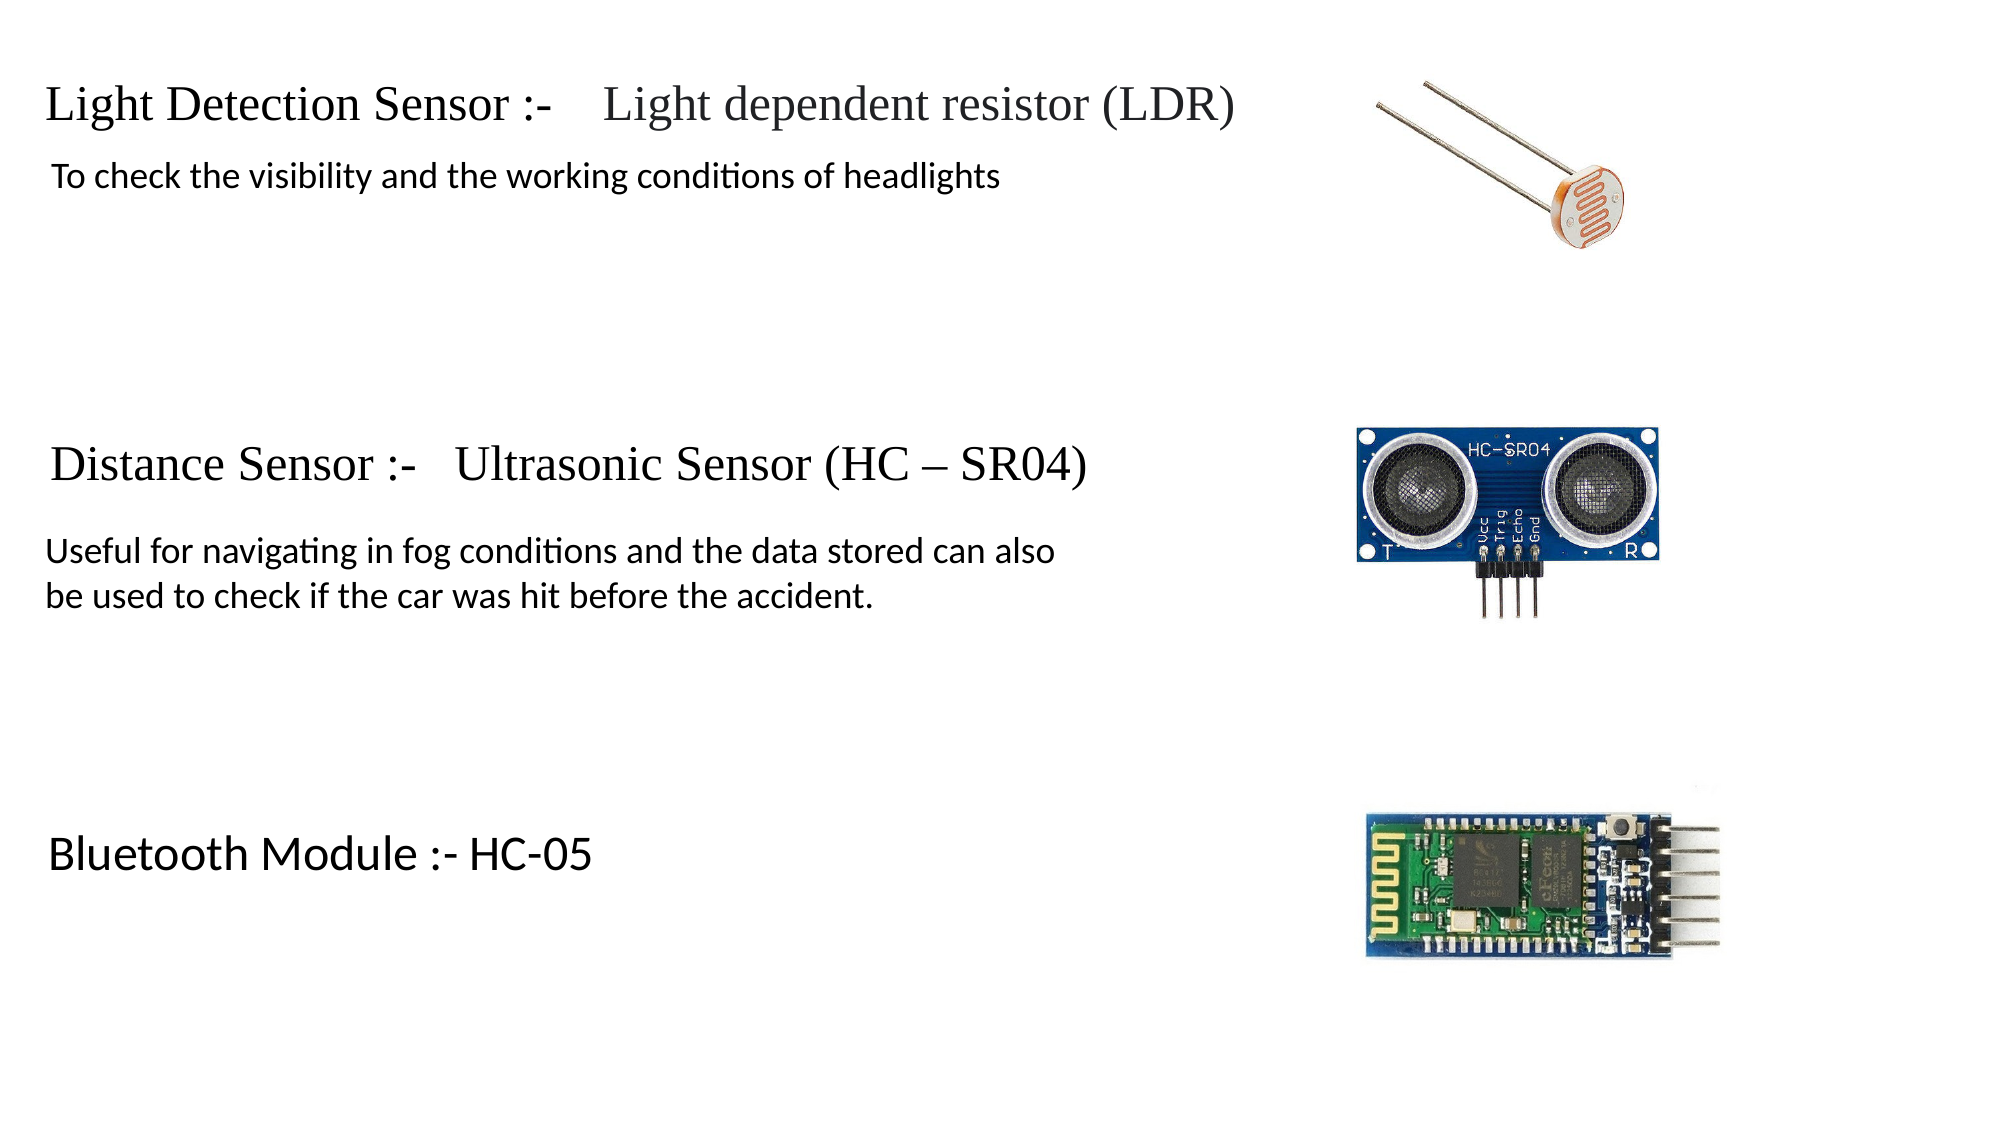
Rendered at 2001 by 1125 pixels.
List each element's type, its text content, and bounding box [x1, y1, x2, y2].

text_box Bluetooth Module :- HC-05 [33, 812, 609, 888]
picture [1340, 758, 1757, 1019]
picture [1340, 339, 1674, 674]
text_box Distance Sensor :- Ultrasonic Sensor (HC – SR04) [35, 423, 1104, 499]
text_box To check the visibility and the working conditions of headlights [36, 143, 1017, 204]
picture [1351, 63, 1674, 264]
text_box Useful for navigating in fog conditions and the data stored can also be used to check if the car was hit before the accident. [30, 519, 1073, 624]
text_box Light Detection Sensor :- Light dependent resistor (LDR) [30, 63, 1260, 183]
